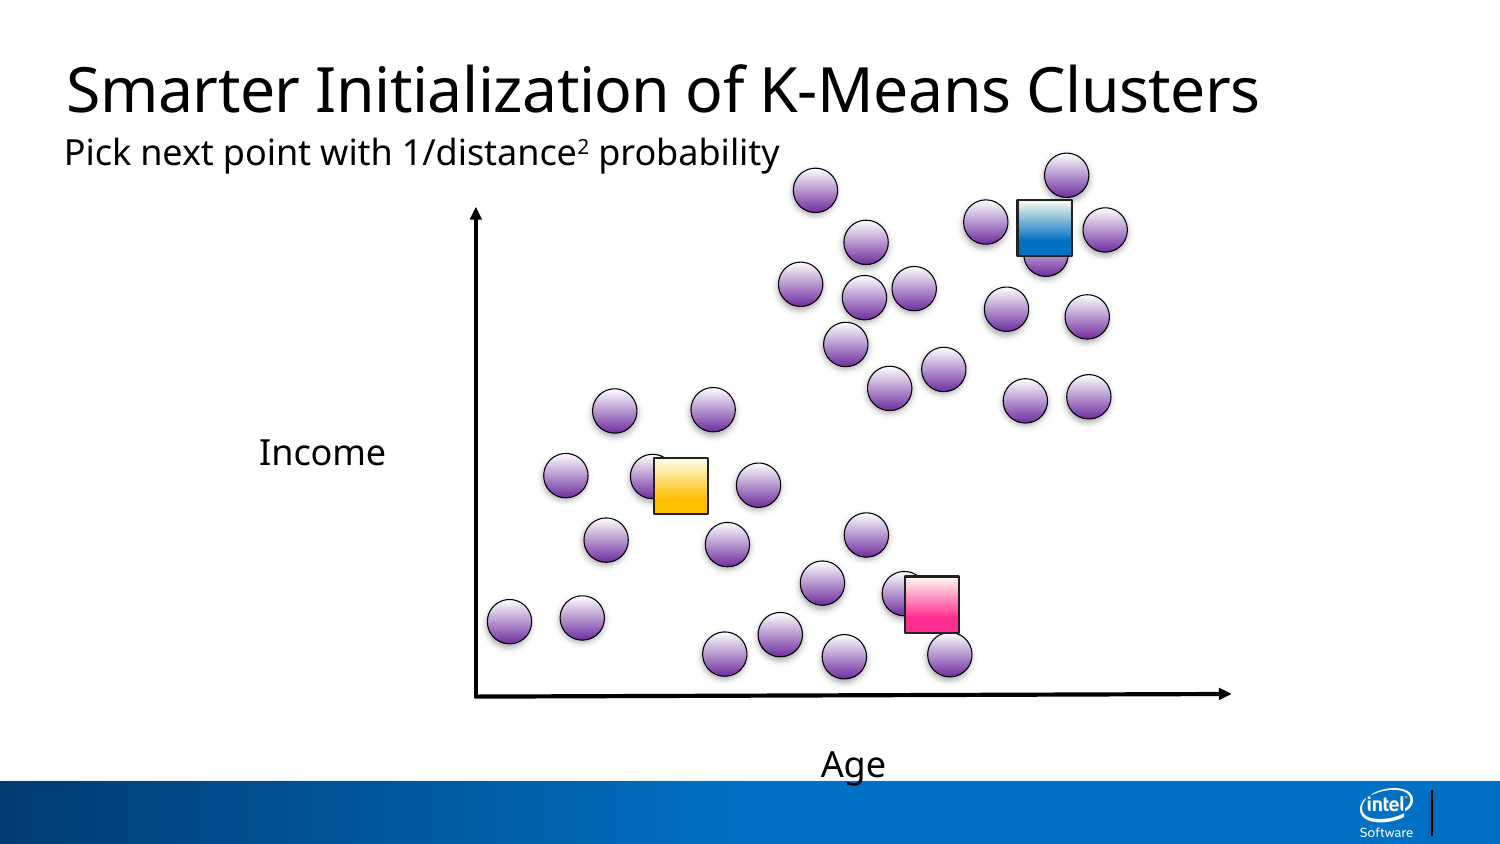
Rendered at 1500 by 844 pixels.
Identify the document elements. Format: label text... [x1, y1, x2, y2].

text_box [757, 611, 804, 658]
picture [1360, 788, 1413, 837]
text_box [1023, 257, 1069, 278]
text_box [486, 598, 533, 645]
text_box [920, 346, 967, 393]
text_box [559, 595, 606, 641]
text_box [843, 512, 890, 558]
text_box [821, 633, 868, 680]
text_box [701, 631, 748, 678]
text_box Income [242, 413, 402, 473]
text_box [983, 286, 1030, 333]
text_box [1065, 373, 1112, 420]
text_box Smarter Initialization of K-Means Clusters [65, 50, 1450, 126]
text_box [822, 321, 869, 368]
text_box [1043, 152, 1090, 199]
text_box [792, 167, 839, 214]
text_box [704, 521, 751, 568]
text_box [542, 452, 589, 499]
text_box [891, 265, 938, 312]
text_box [904, 576, 960, 633]
text_box [841, 274, 888, 321]
text_box [777, 261, 824, 308]
text_box Age [581, 724, 1125, 785]
text_box [653, 458, 709, 515]
text_box [799, 560, 846, 607]
text_box [1064, 293, 1111, 340]
text_box Pick next point with 1/distance2 probability [62, 129, 794, 173]
text_box [629, 453, 667, 500]
text_box [1082, 207, 1129, 253]
text_box [591, 388, 638, 434]
text_box [866, 365, 913, 412]
text_box [1002, 377, 1049, 424]
text_box [962, 199, 1009, 245]
text_box [881, 570, 919, 617]
text_box [1017, 199, 1072, 257]
text_box [735, 462, 782, 509]
text_box [926, 633, 973, 678]
text_box [843, 219, 890, 266]
text_box [690, 386, 737, 433]
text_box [474, 693, 1232, 697]
text_box [583, 517, 630, 564]
